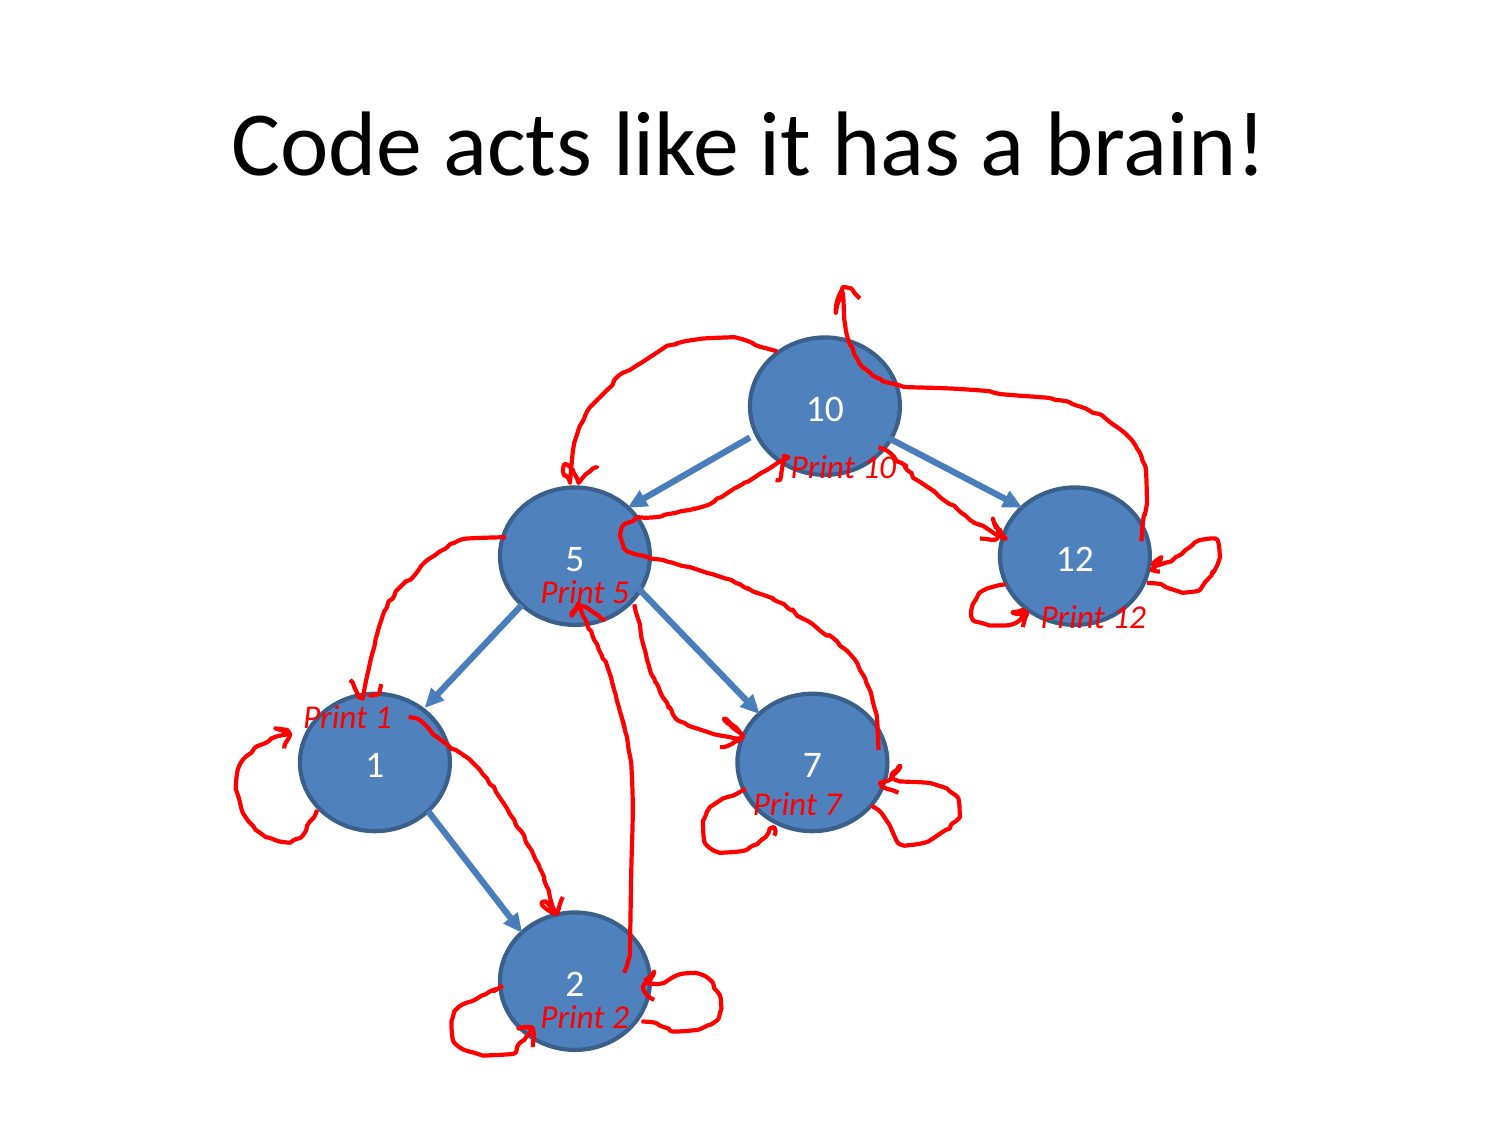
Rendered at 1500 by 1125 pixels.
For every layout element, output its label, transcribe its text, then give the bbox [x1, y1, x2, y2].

text_box 1 [297, 698, 452, 834]
text_box [348, 535, 506, 687]
text_box [968, 582, 1025, 628]
text_box [560, 335, 778, 485]
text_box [887, 437, 1023, 508]
text_box Print 10 [775, 437, 885, 493]
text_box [427, 810, 523, 933]
text_box [833, 284, 1150, 542]
title Code acts like it has a brain! [75, 45, 1425, 233]
text_box 7 [789, 830, 836, 834]
text_box 10 [747, 335, 903, 461]
text_box Print 7 [738, 774, 857, 830]
text_box [640, 969, 724, 1034]
text_box [581, 618, 635, 974]
text_box 5 [497, 485, 652, 606]
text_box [424, 604, 523, 708]
text_box [408, 715, 510, 809]
text_box 7 [735, 691, 890, 821]
text_box Print 5 [525, 562, 645, 618]
text_box [233, 726, 320, 845]
text_box 12 [997, 485, 1153, 608]
text_box Print 2 [525, 987, 645, 1043]
text_box [449, 983, 525, 1058]
text_box [1146, 536, 1223, 595]
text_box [637, 587, 760, 715]
text_box [700, 790, 778, 855]
text_box 2 [497, 910, 652, 1025]
text_box [526, 834, 565, 917]
text_box 2 [537, 1043, 613, 1053]
text_box Print 1 [288, 687, 407, 743]
text_box 5 [537, 618, 585, 628]
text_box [627, 437, 751, 508]
text_box Print 12 [1025, 587, 1162, 643]
text_box [954, 516, 1008, 542]
text_box [617, 462, 881, 751]
text_box [870, 764, 963, 848]
text_box [676, 722, 745, 750]
